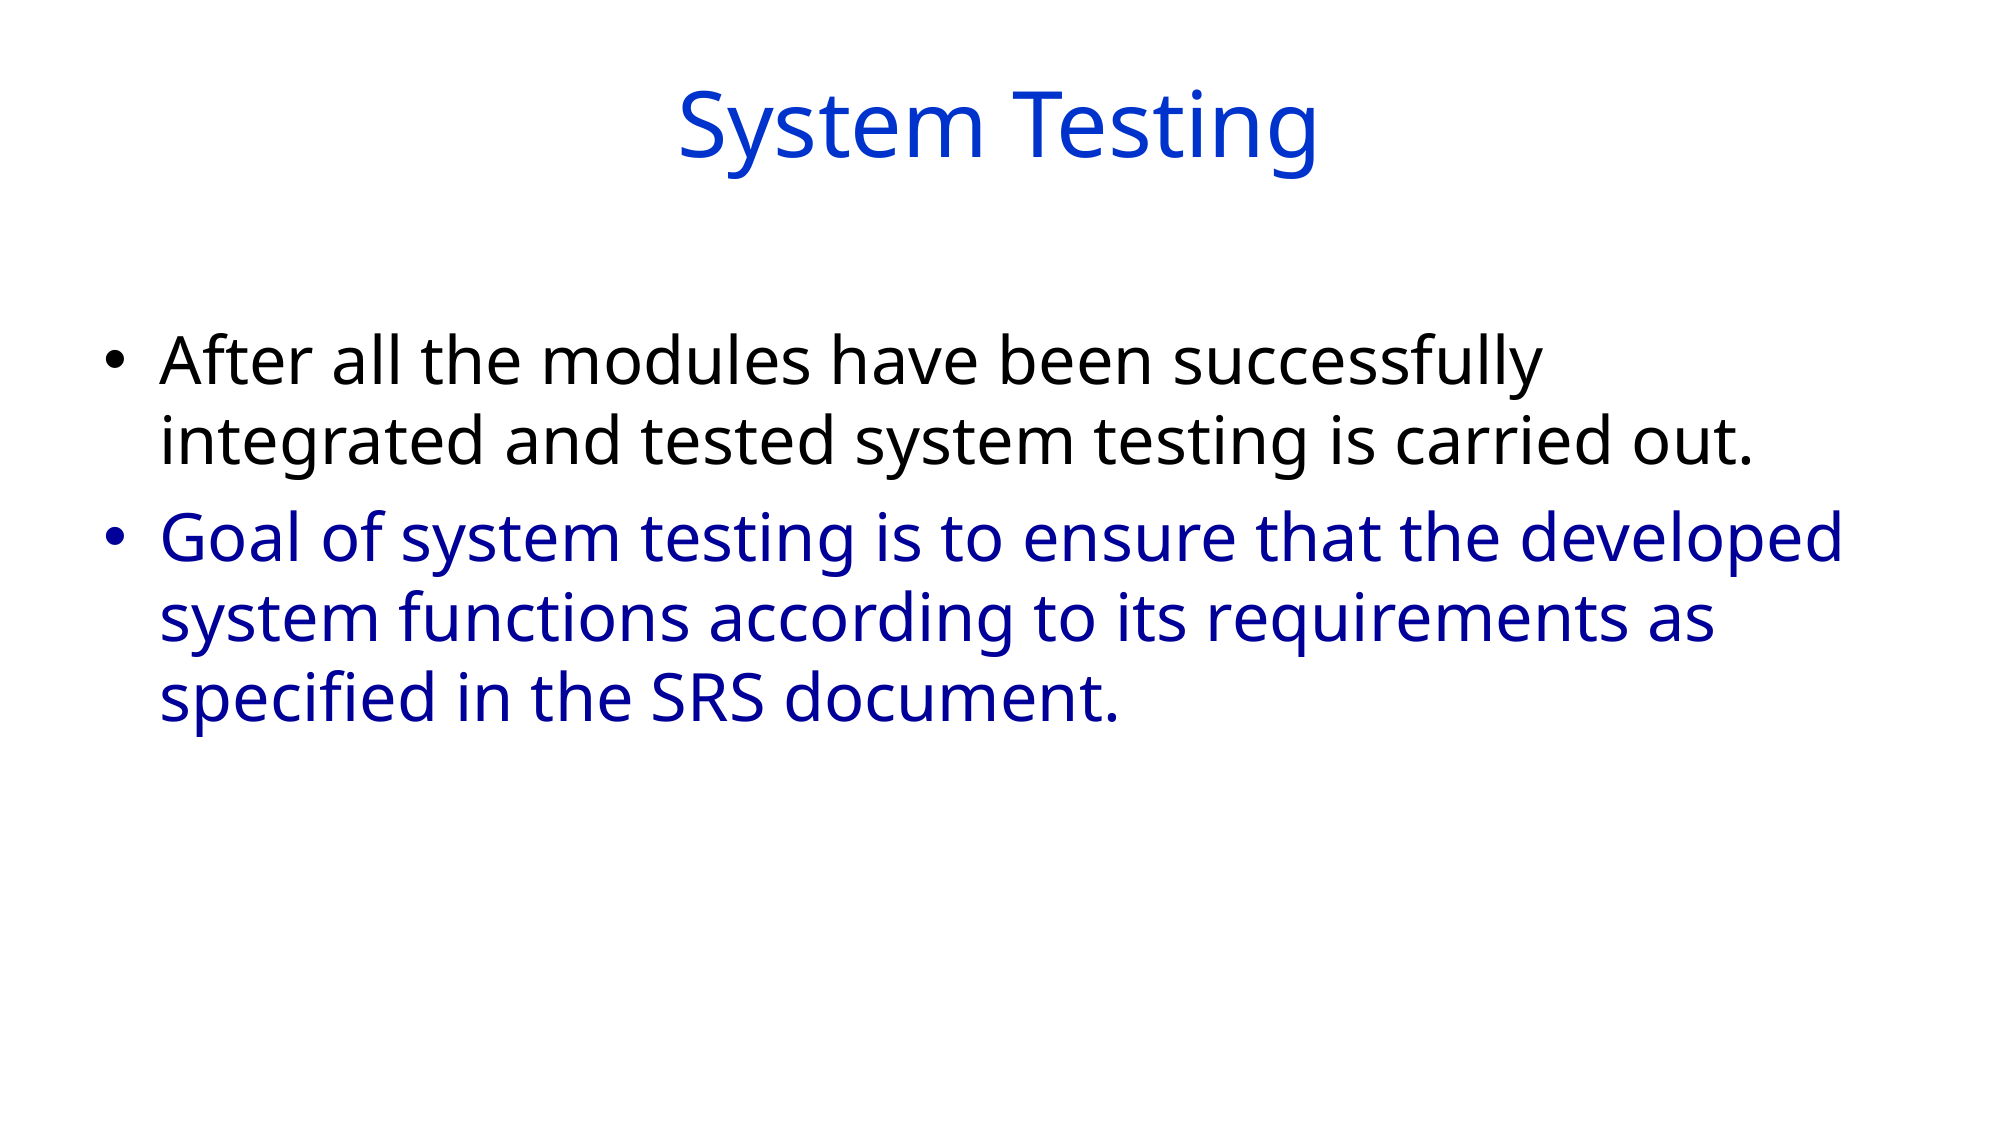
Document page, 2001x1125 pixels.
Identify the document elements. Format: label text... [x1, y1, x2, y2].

title System Testing [146, 27, 1853, 214]
list After all the modules have been successfully integrated and tested system testing is carried out. Goal of system testing is to ensure that the developed system functions according to its requirements as specified in the SRS document. [100, 309, 1889, 1077]
